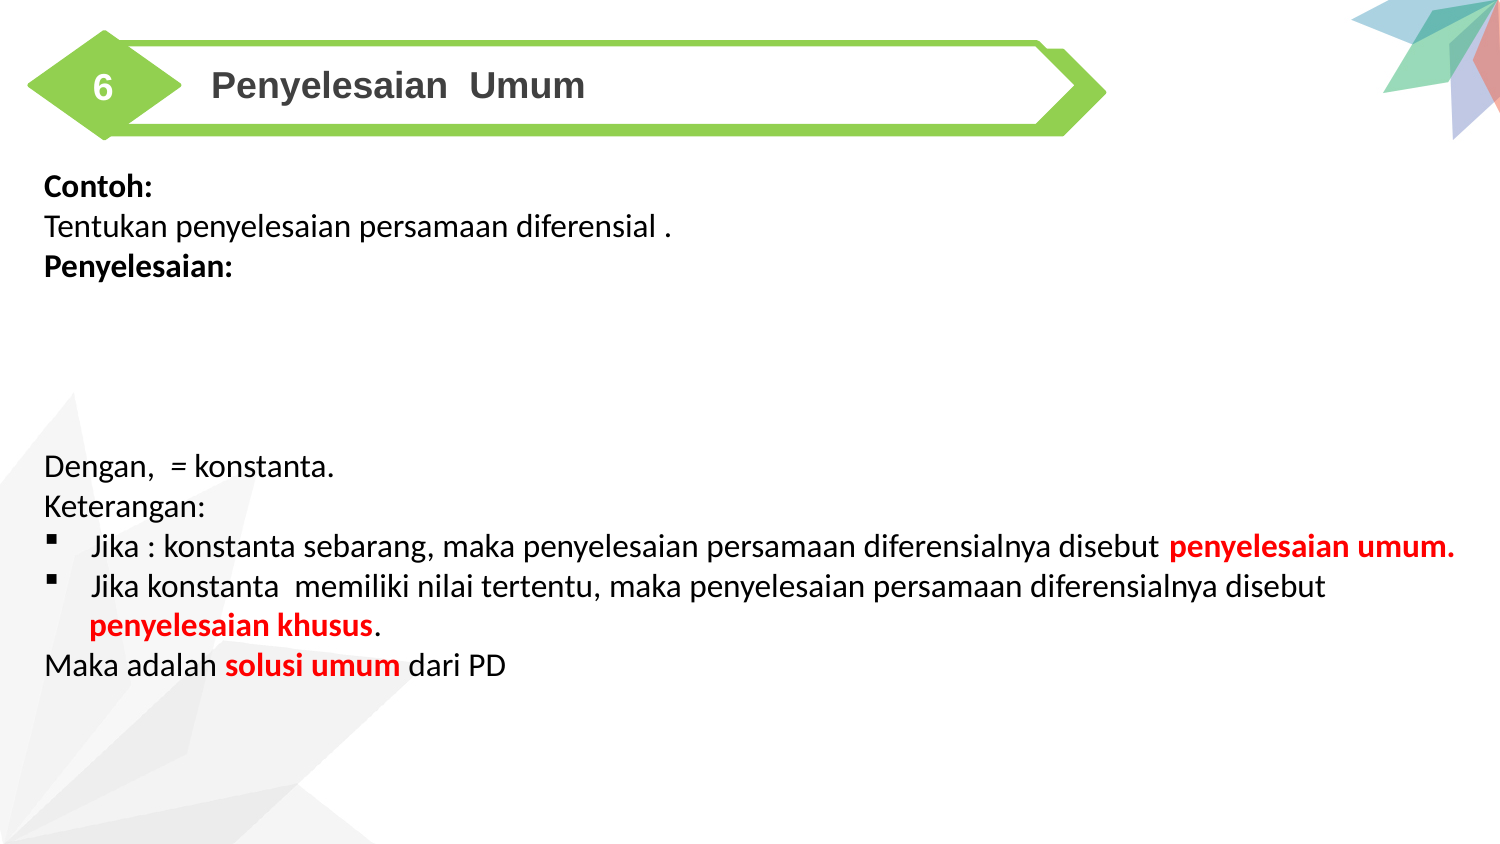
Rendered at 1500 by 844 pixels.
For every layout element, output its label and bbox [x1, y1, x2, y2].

text_box [29, 31, 1105, 139]
picture [0, 0, 1500, 844]
